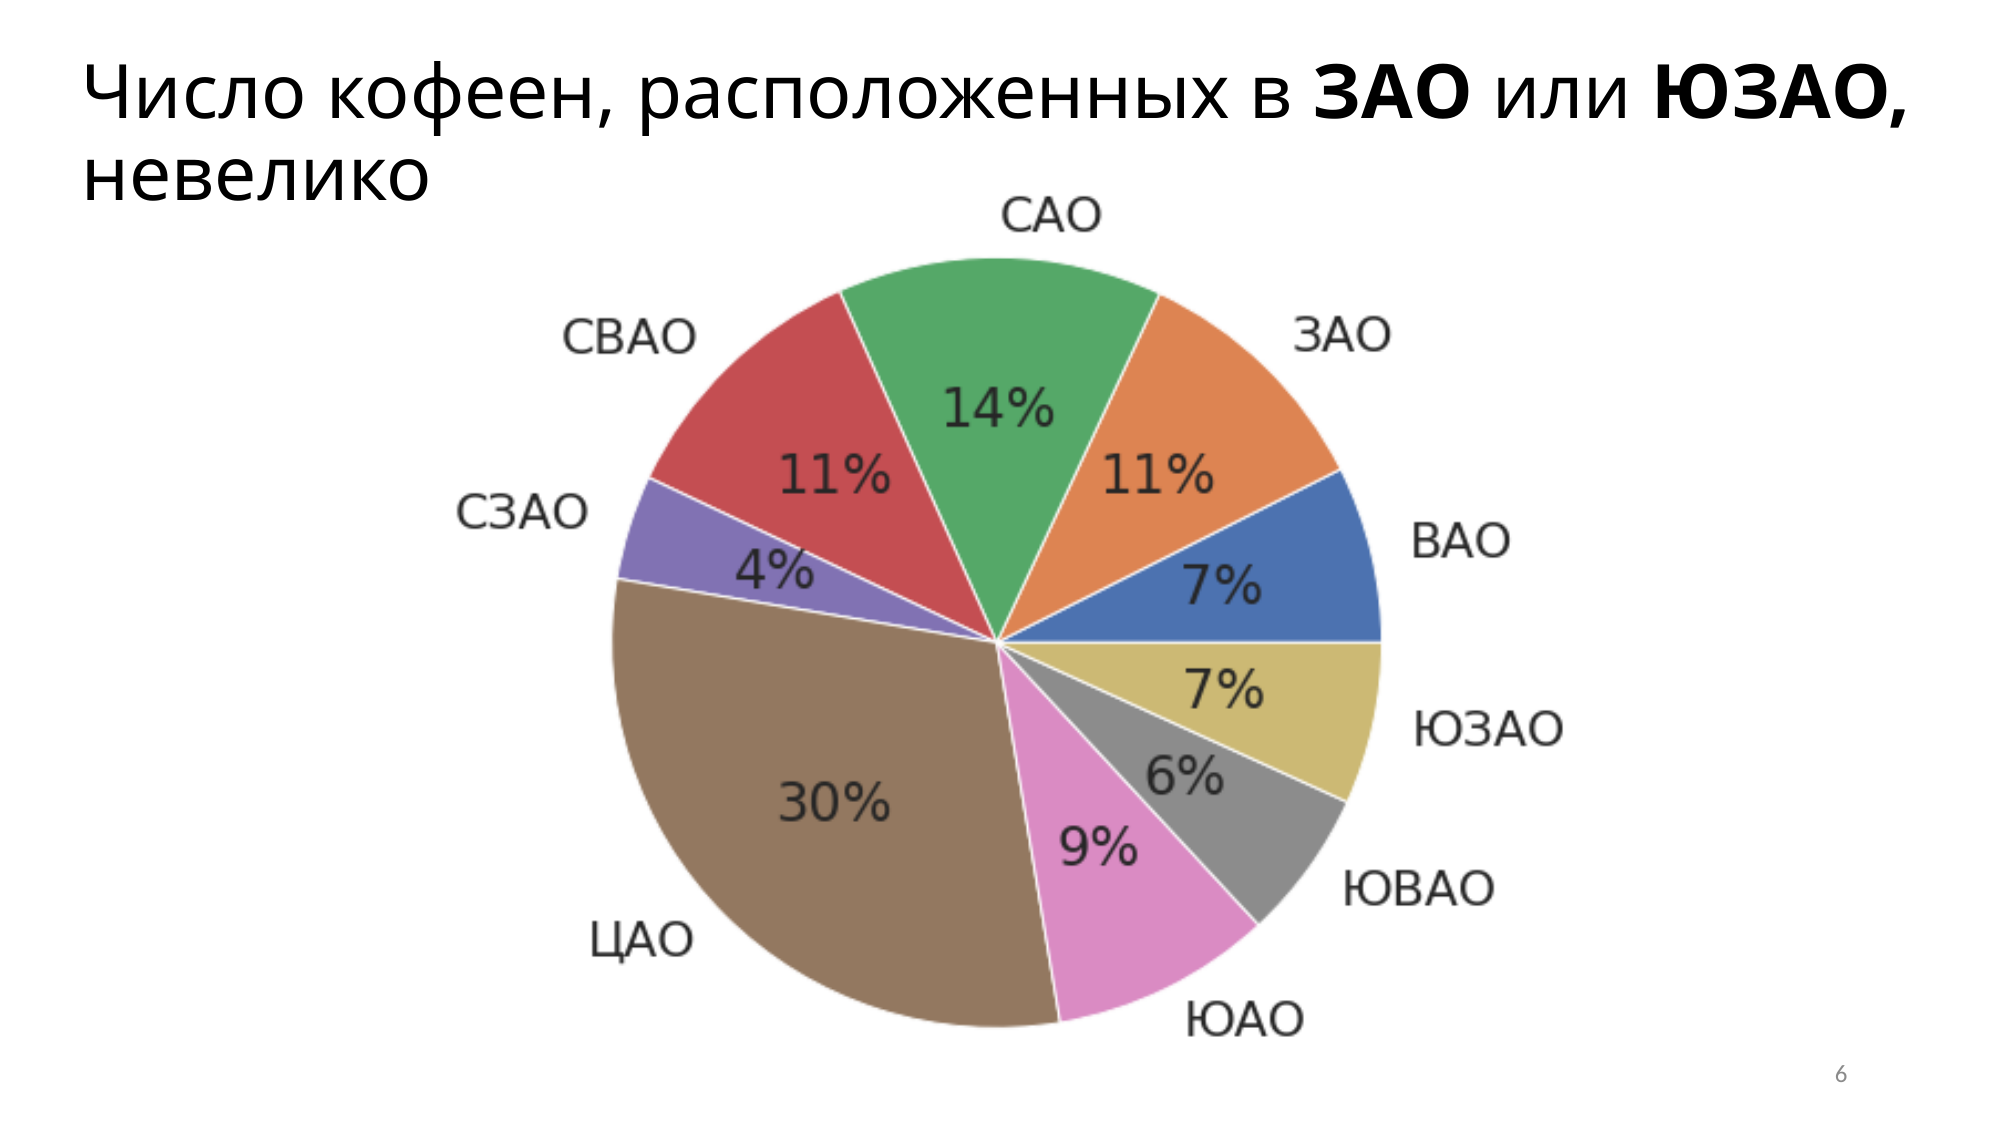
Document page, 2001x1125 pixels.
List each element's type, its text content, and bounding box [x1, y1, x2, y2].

title Число кофеен, расположенных в ЗАО или ЮЗАО, невелико [66, 26, 1945, 244]
picture [440, 146, 1583, 1125]
slide_number 6 [1583, 1042, 1863, 1103]
